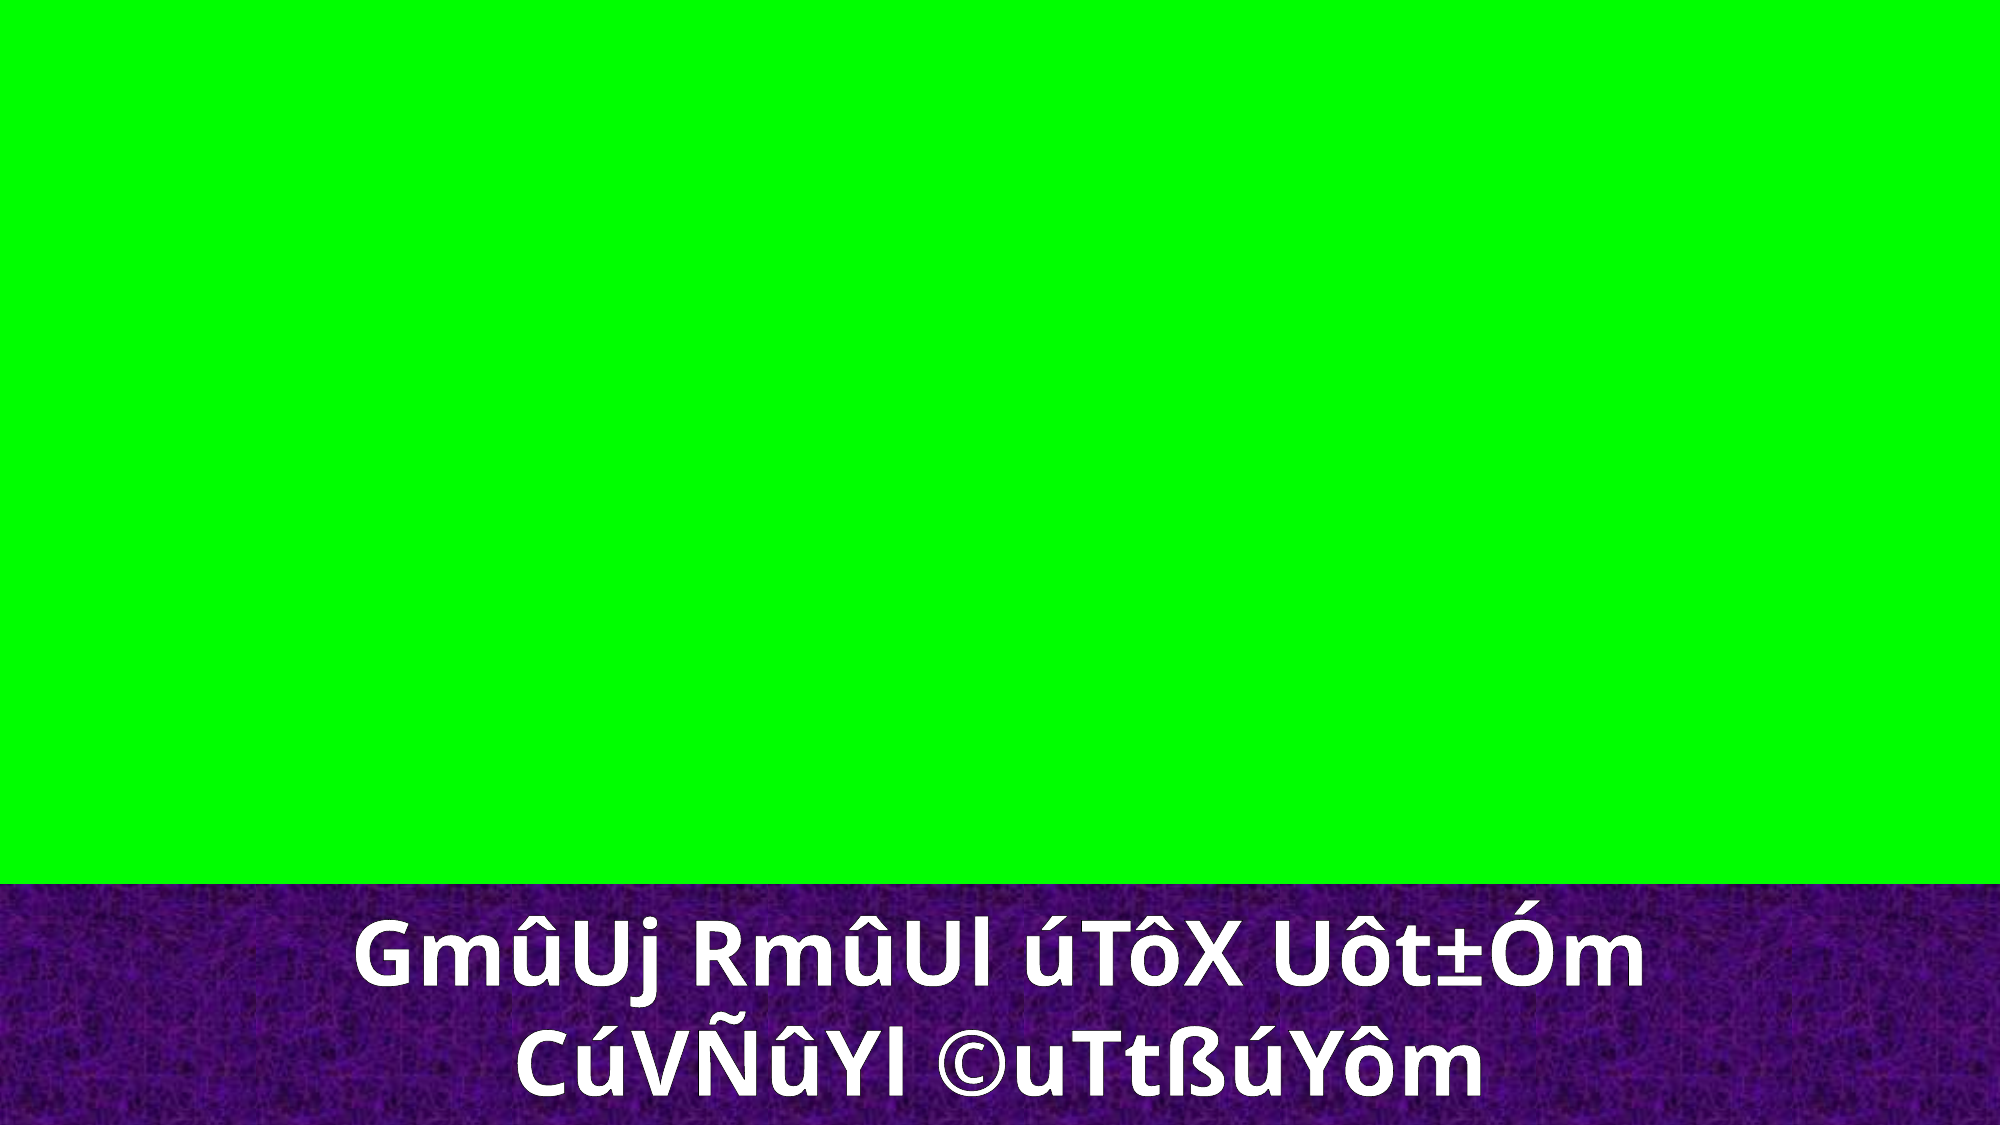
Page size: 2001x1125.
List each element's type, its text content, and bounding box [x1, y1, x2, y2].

text_box GmûUj RmûUl úTôX Uôt±Óm CúVÑûYl ©uTtßúYôm [0, 886, 2000, 1122]
